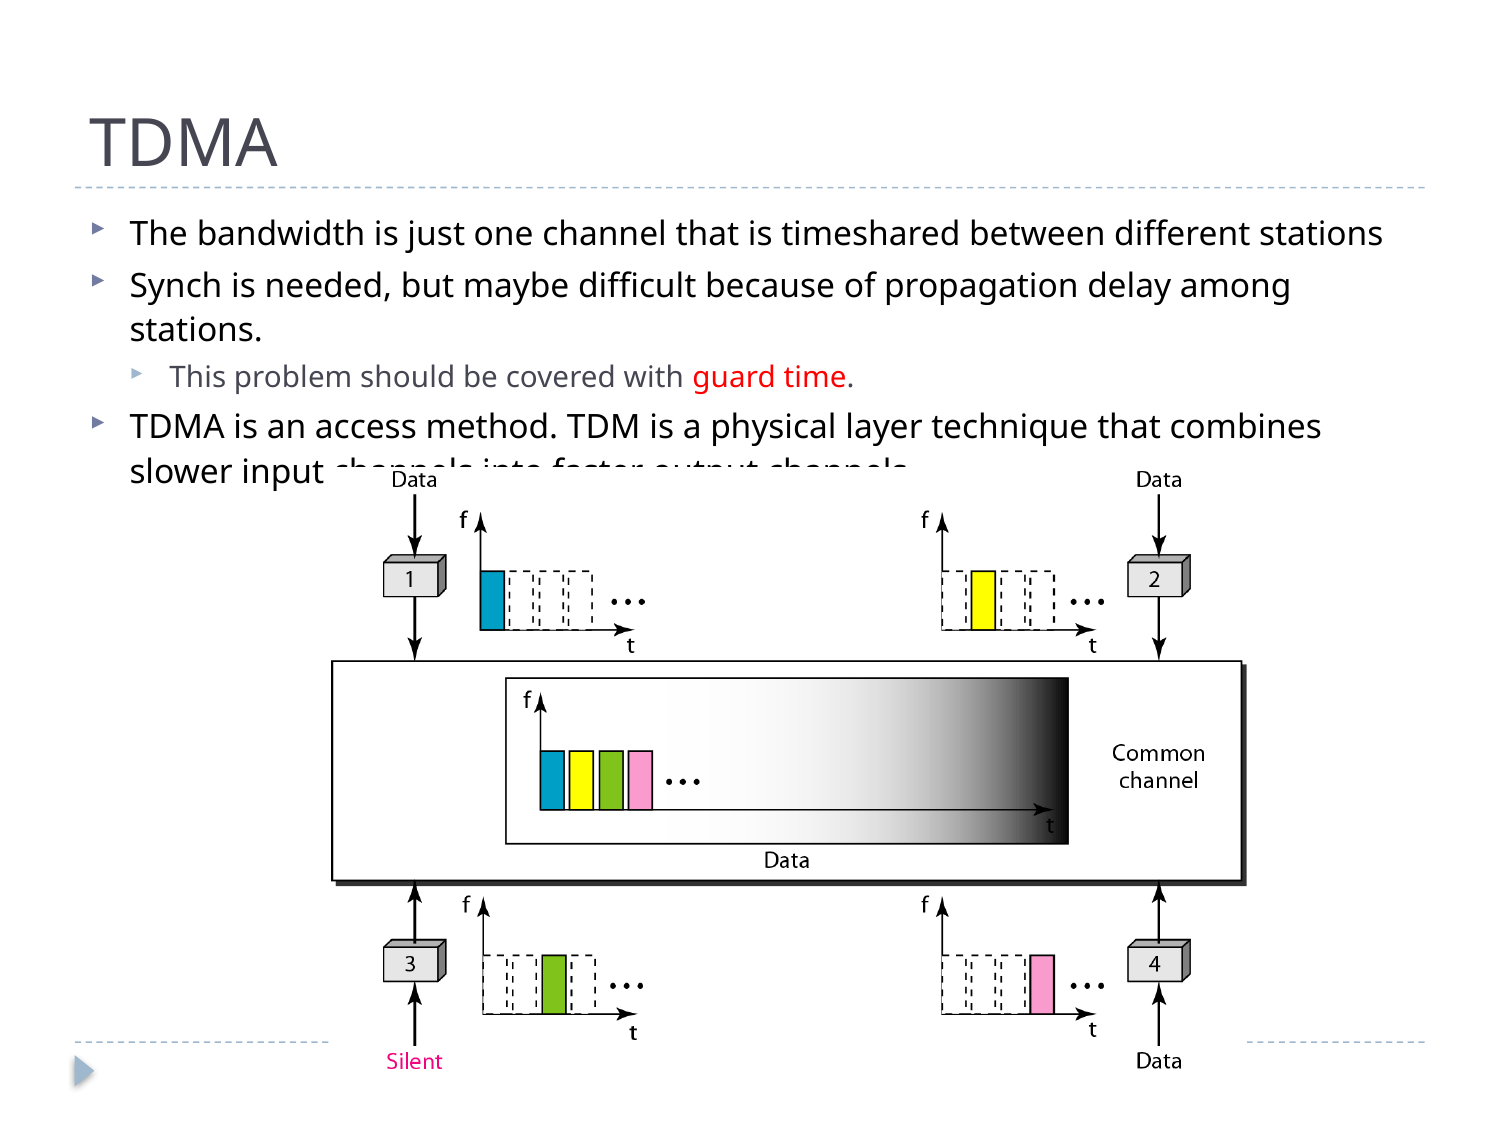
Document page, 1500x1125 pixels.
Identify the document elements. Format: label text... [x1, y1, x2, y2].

list The bandwidth is just one channel that is timeshared between different stations Synch is needed, but maybe difficult because of propagation delay among stations. This problem should be covered with guard time. TDMA is an access method. TDM is a physical layer technique that combines slower input channels into faster output channels. [75, 200, 1425, 539]
title TDMA [75, 24, 1425, 188]
picture [330, 467, 1247, 1075]
